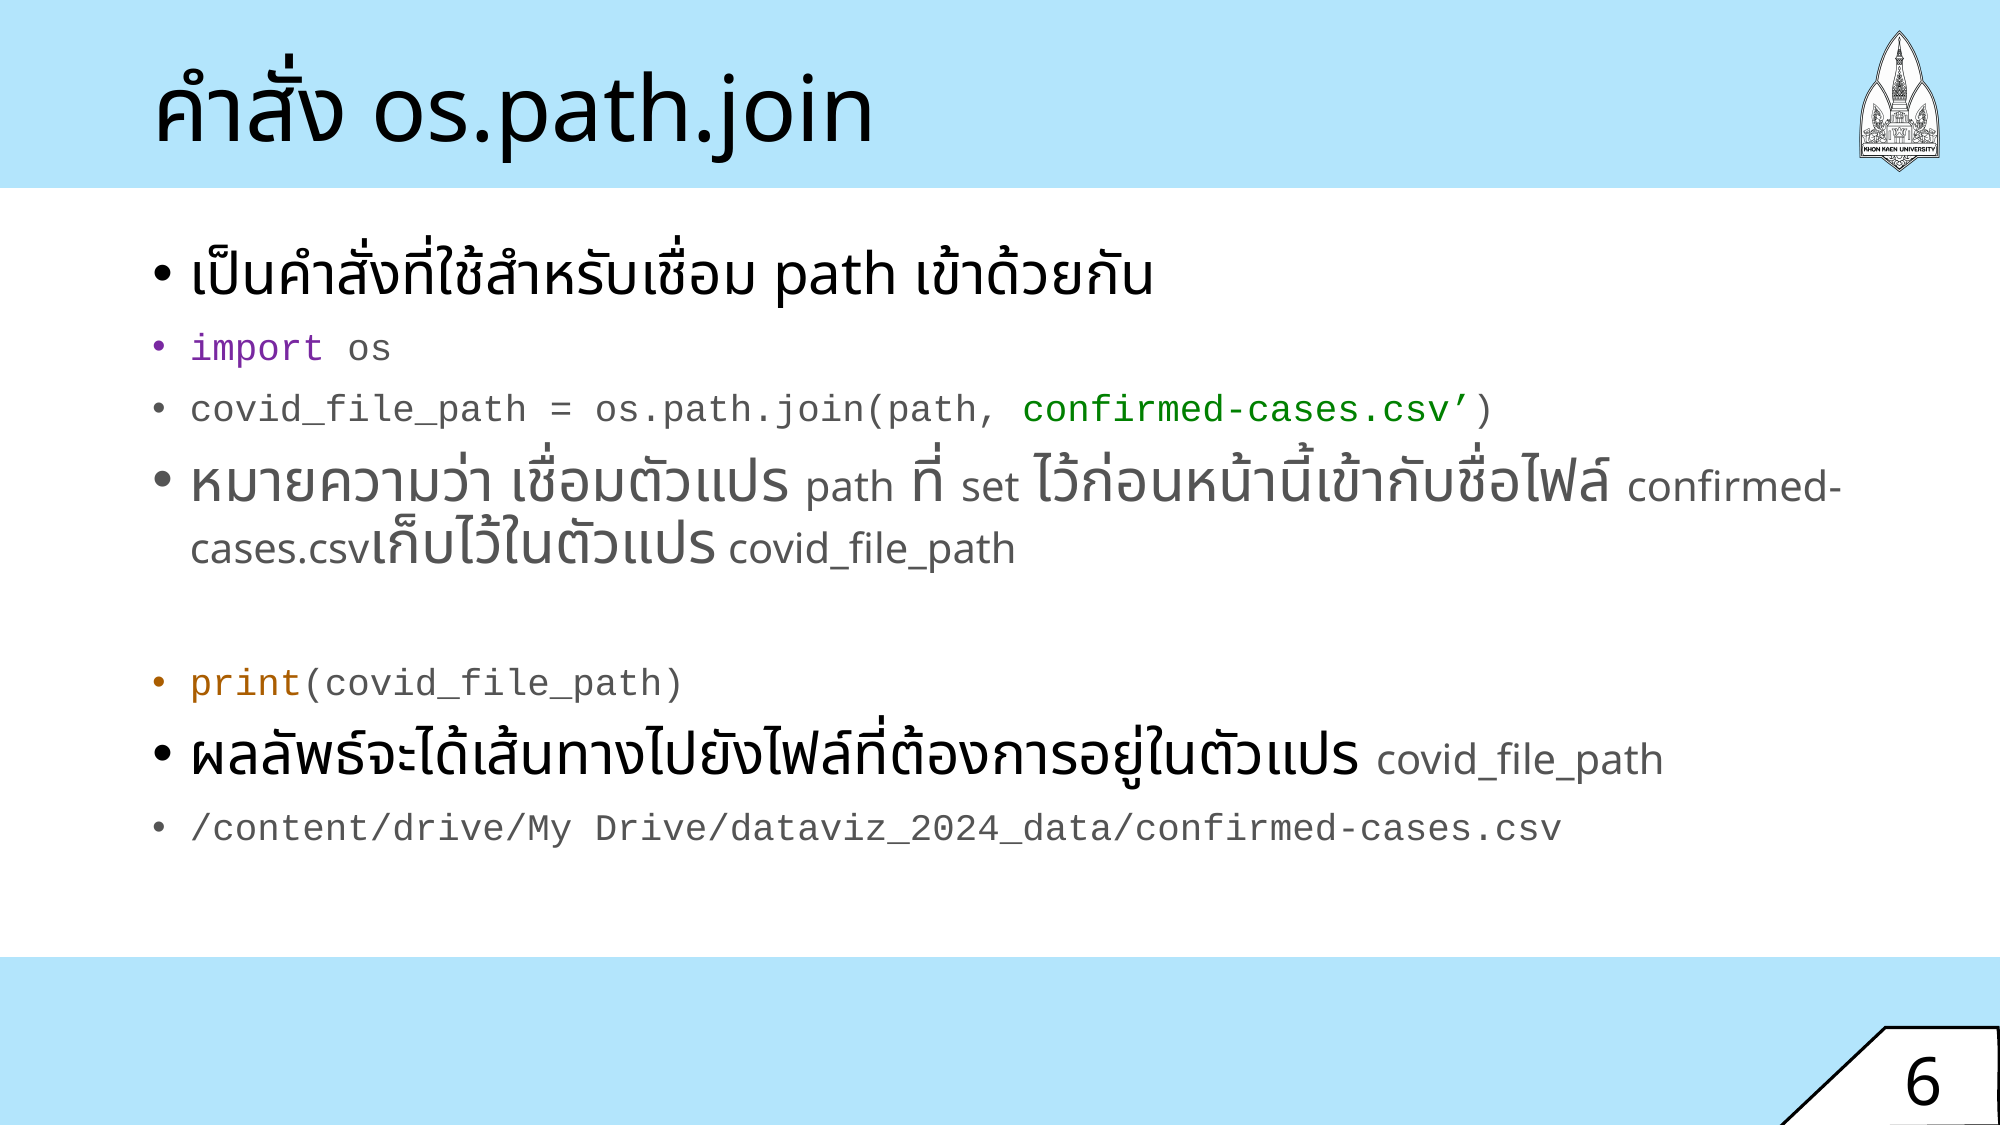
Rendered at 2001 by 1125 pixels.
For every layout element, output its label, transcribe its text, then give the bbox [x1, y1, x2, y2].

title คำสั่ง os.path.join [137, 3, 1863, 221]
text_box [1779, 1025, 2000, 1125]
text_box [0, 0, 2000, 188]
picture [1812, 19, 1993, 187]
text_box [0, 957, 2000, 1125]
text_box 6 [1889, 1031, 1982, 1125]
list เป็นคำสั่งที่ใช้สำหรับเชื่อม path เข้าด้วยกัน import os covid_file_path = os.path.join(path, confirmed-cases.csv’) หมายความว่า เชื่อมตัวแปร path ที่ set ไว้ก่อนหน้านี้เข้ากับชื่อไฟล์ confirmed-cases.csvเก็บไว้ในตัวแปร covid_file_path print(covid_file_path) ผลลัพธ์จะได้เส้นทางไปยังไฟล์ที่ต้องการอยู่ในตัวแปร covid_file_path /content/drive/My Drive/dataviz_2024_data/confirmed-cases.csv [137, 236, 1863, 951]
